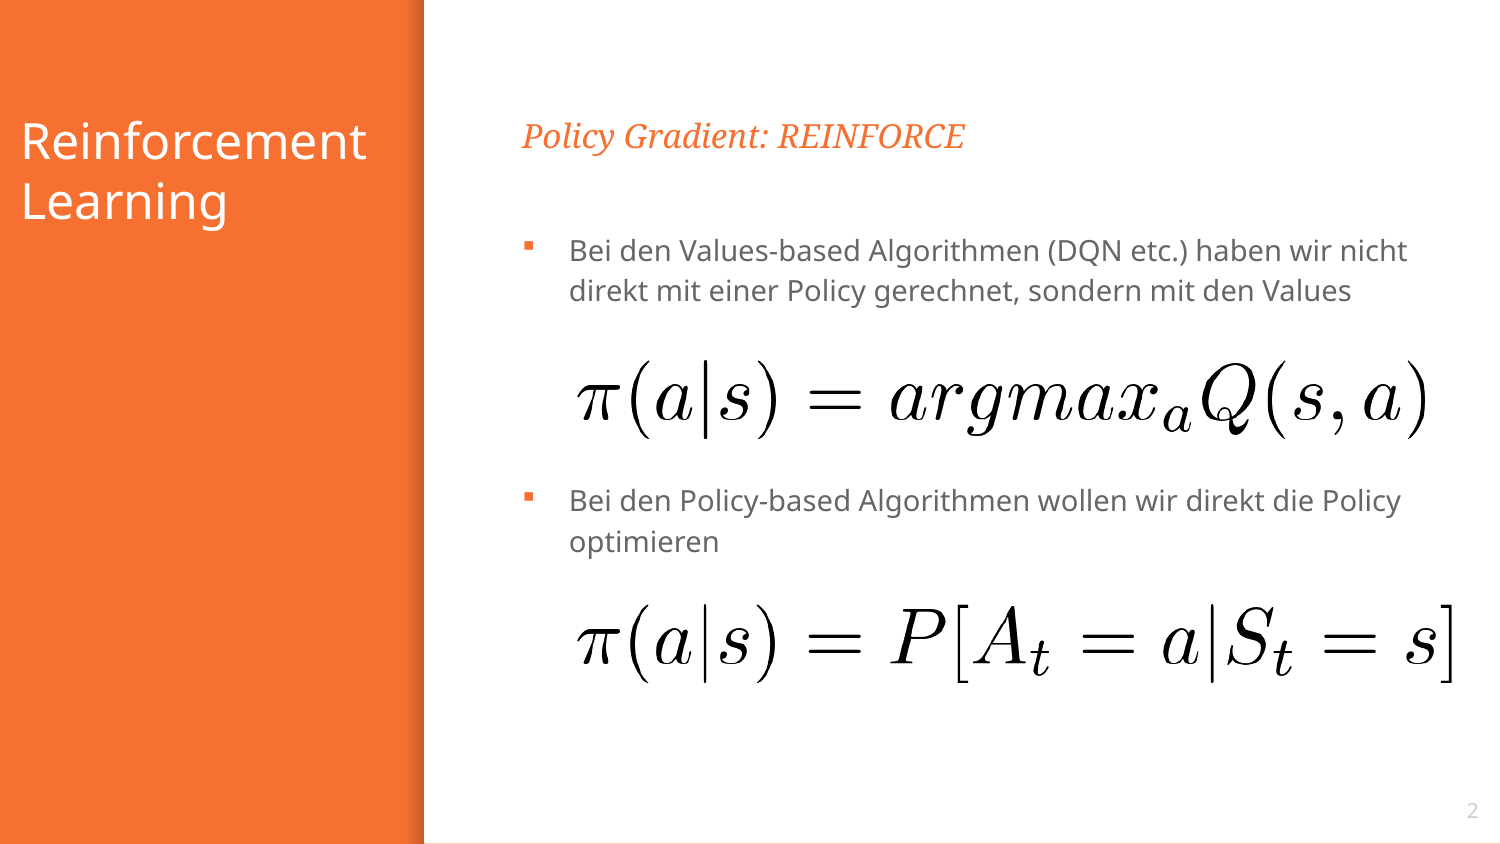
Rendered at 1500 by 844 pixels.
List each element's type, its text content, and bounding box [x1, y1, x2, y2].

title Reinforcement Learning [5, 94, 409, 748]
picture [576, 604, 1452, 683]
picture [576, 360, 1426, 439]
slide_number 2 [1403, 779, 1494, 844]
list Policy Gradient: REINFORCE [506, 94, 1425, 211]
list Bei den Values-based Algorithmen (DQN etc.) haben wir nicht direkt mit einer Policy gerechnet, sondern mit den Values Bei den Policy-based Algorithmen wollen wir direkt die Policy optimieren [506, 211, 1463, 631]
